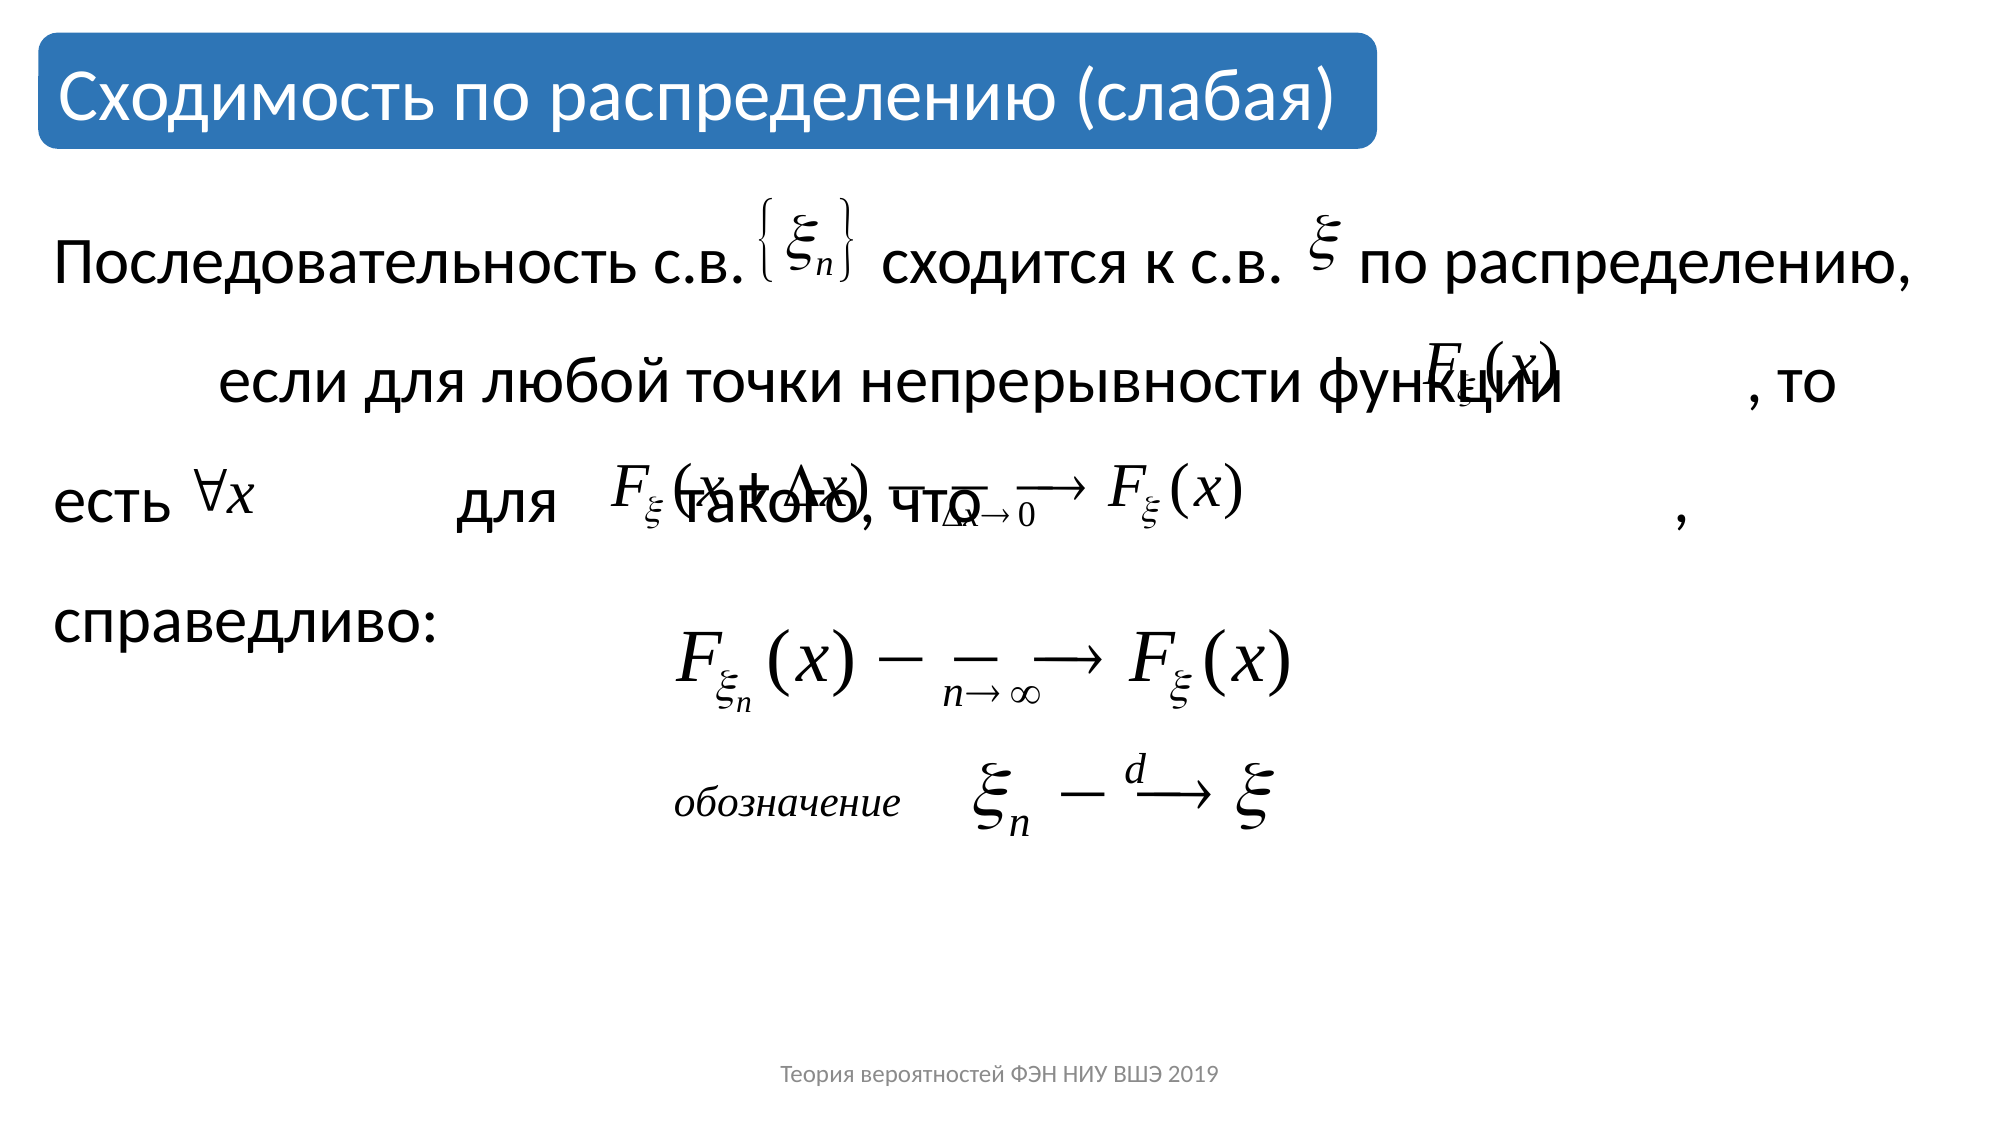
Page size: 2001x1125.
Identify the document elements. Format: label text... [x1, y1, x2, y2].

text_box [662, 611, 1381, 856]
footer Теория вероятностей ФЭН НИУ ВШЭ 2019 [662, 1042, 1338, 1103]
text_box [600, 443, 1255, 543]
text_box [751, 192, 877, 297]
text_box Последовательность с.в. сходится к с.в. по распределению, если для любой точки непрерывности функции , то есть для такого, что , справедливо: [38, 169, 1943, 664]
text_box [1299, 202, 1352, 286]
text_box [176, 456, 265, 530]
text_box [1412, 322, 1569, 422]
text_box Сходимость по распределению (слабая) [38, 32, 1378, 149]
